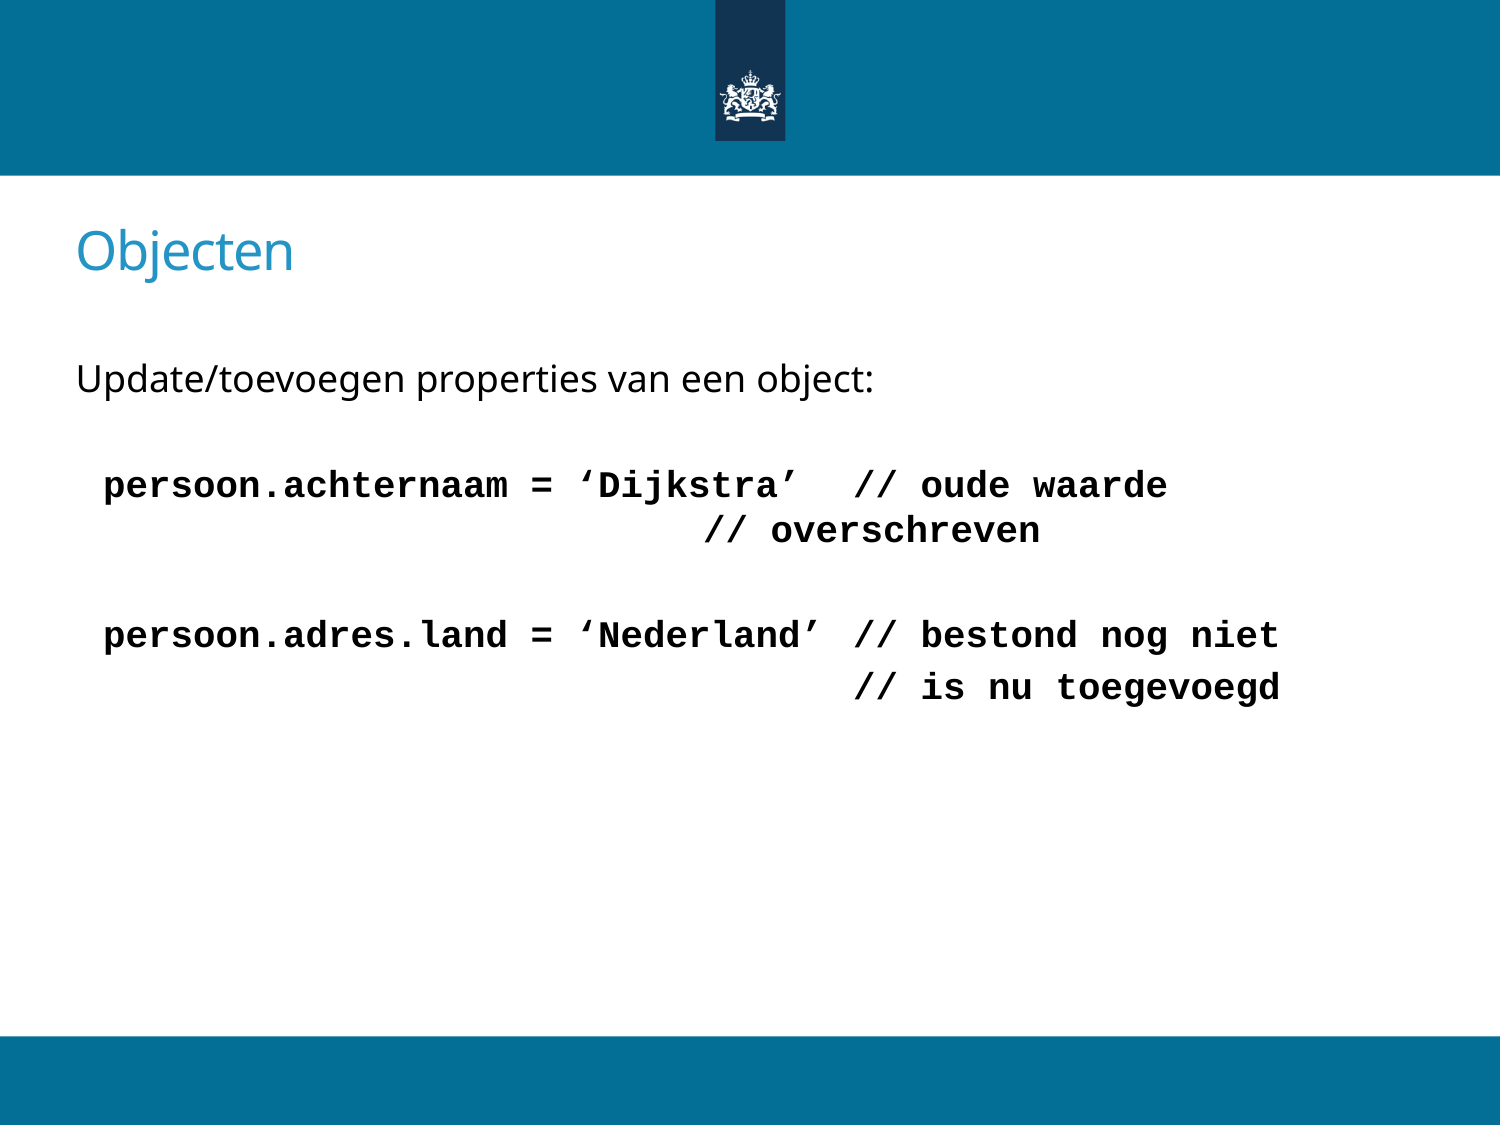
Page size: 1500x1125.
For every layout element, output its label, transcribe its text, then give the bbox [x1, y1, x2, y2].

list Update/toevoegen properties van een object: persoon.achternaam = ‘Dijkstra’ // oude waarde // overschreven persoon.adres.land = ‘Nederland’ // bestond nog niet // is nu toegevoegd [60, 295, 1350, 997]
picture [716, 0, 784, 140]
title Objecten [60, 202, 1348, 295]
